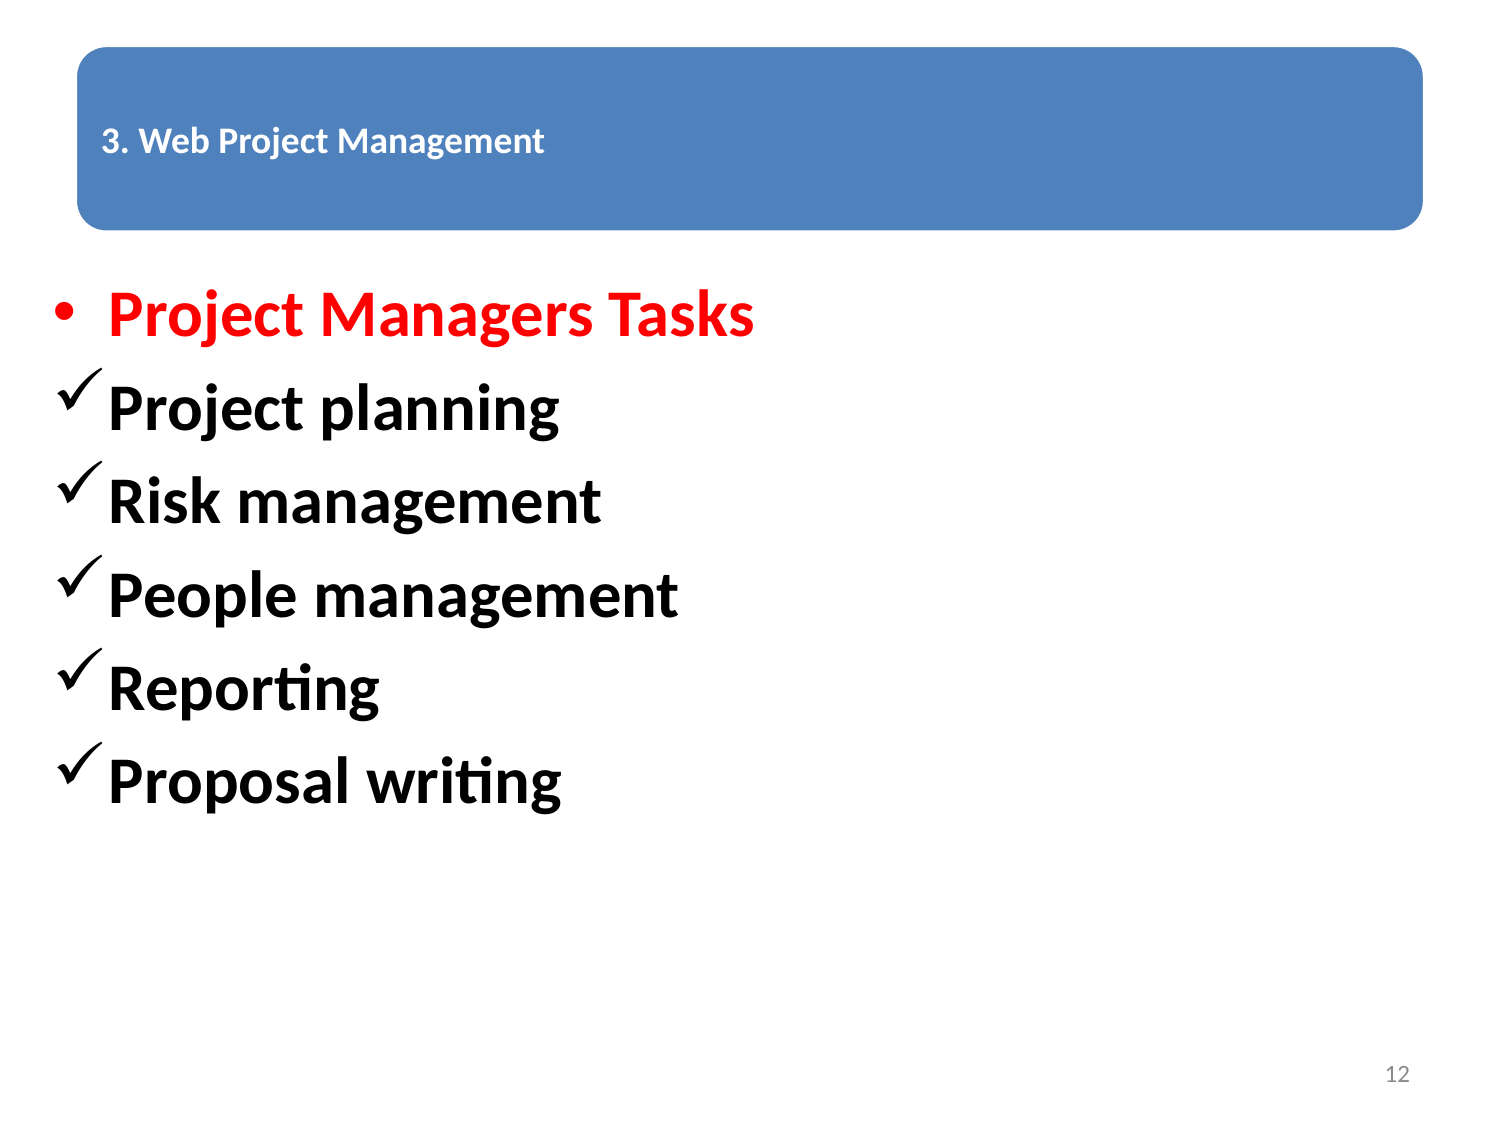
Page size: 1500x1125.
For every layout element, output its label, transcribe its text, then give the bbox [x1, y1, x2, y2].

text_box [74, 44, 1426, 233]
slide_number 12 [1074, 1042, 1425, 1103]
list Project Managers Tasks Project planning Risk management People management Reporting Proposal writing [37, 262, 1425, 1005]
